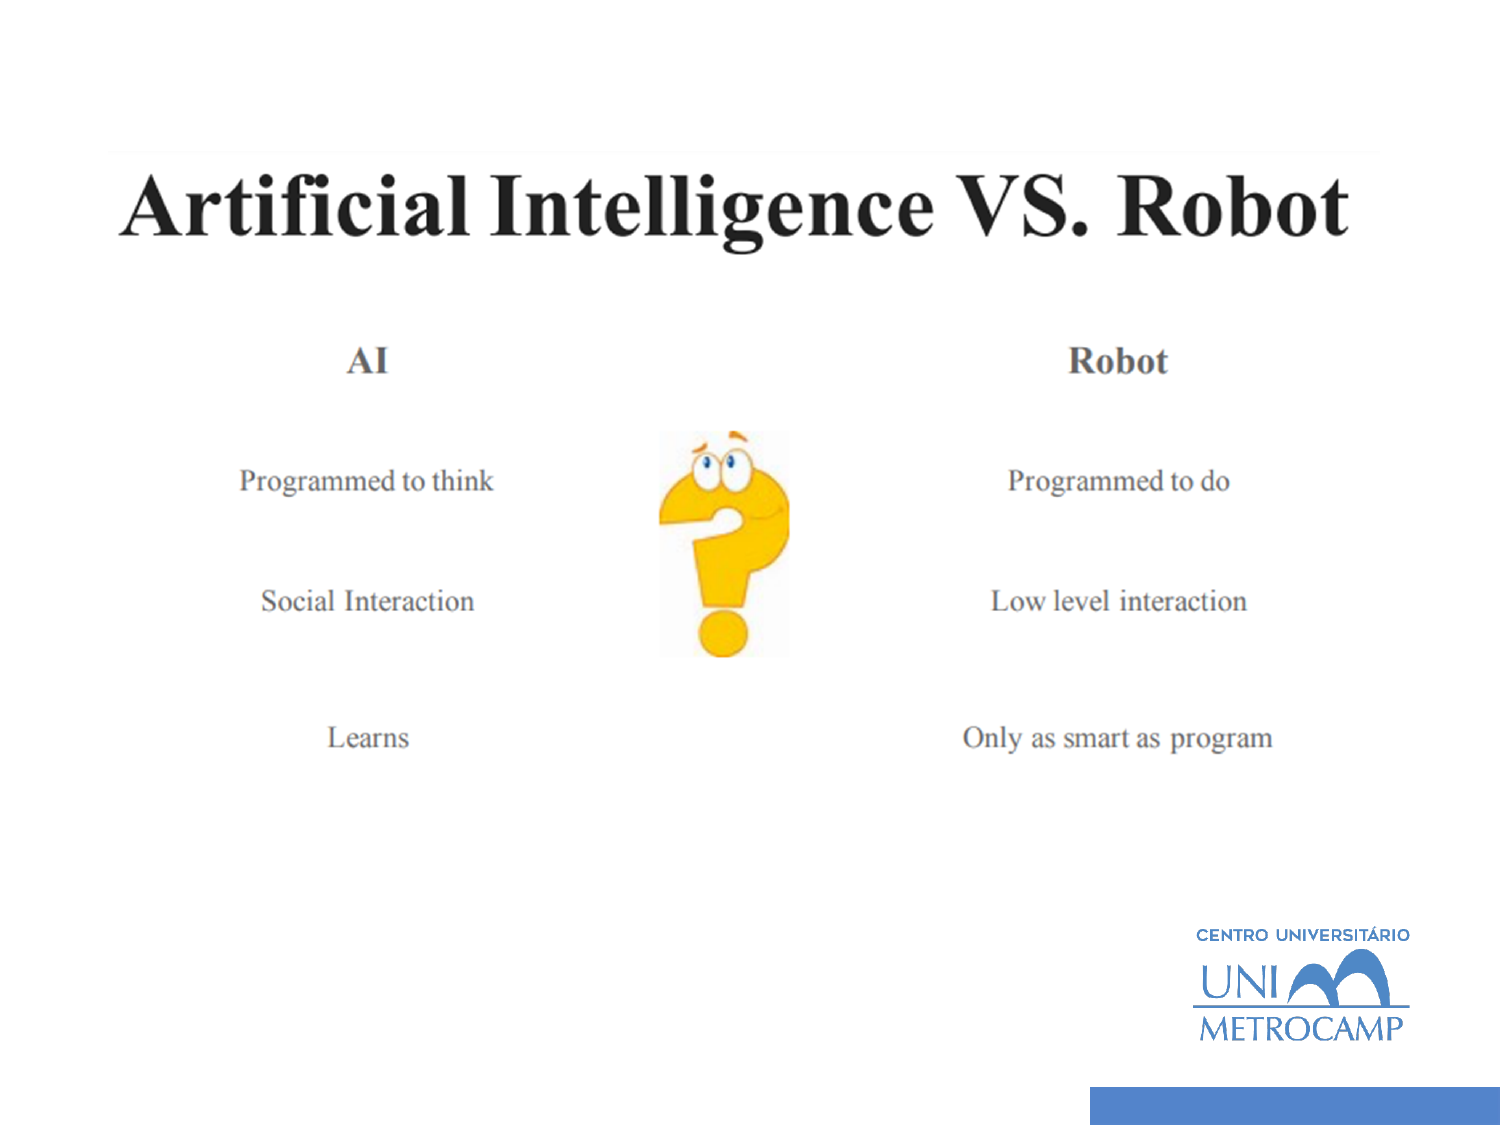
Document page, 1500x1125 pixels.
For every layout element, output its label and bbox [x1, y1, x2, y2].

picture [107, 151, 1380, 837]
picture [1090, 845, 1500, 1125]
